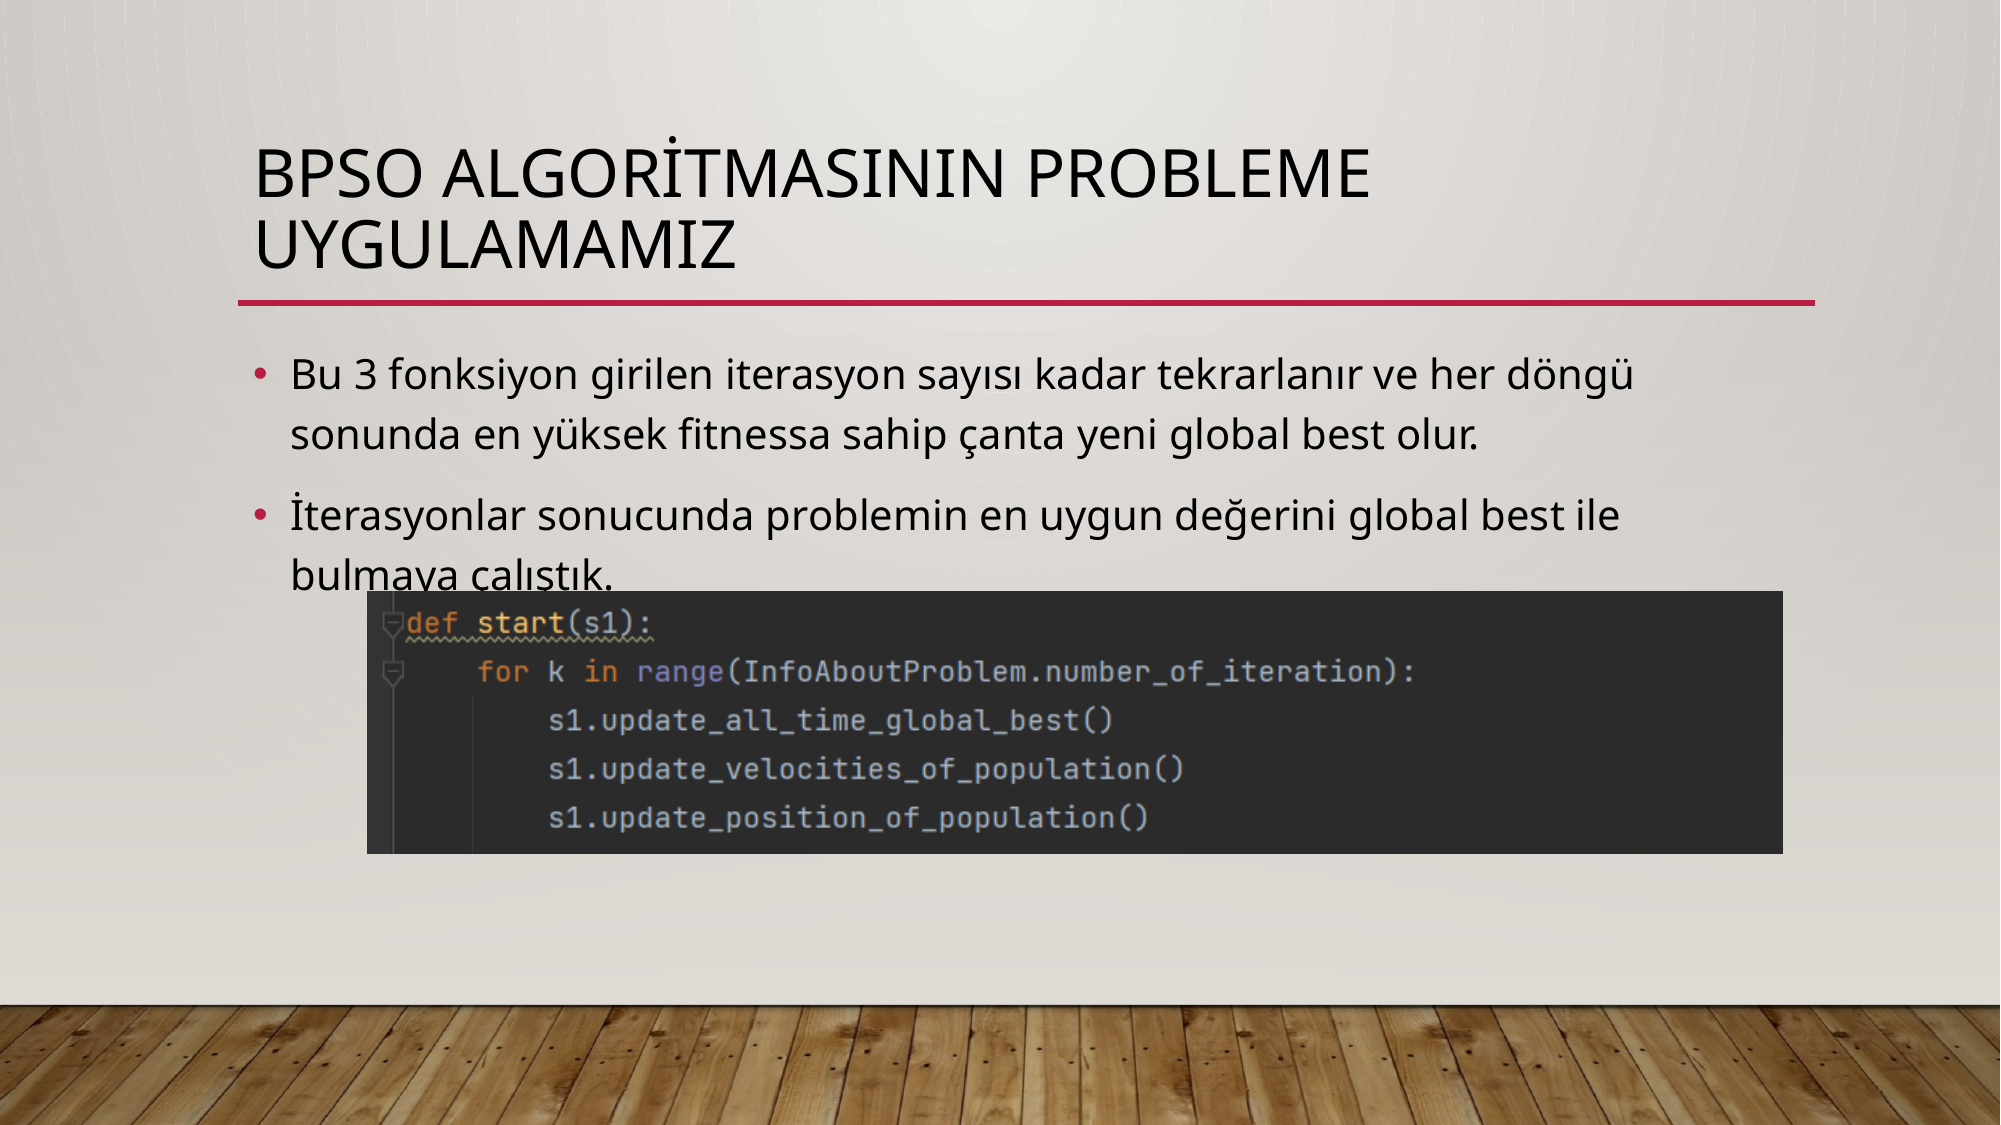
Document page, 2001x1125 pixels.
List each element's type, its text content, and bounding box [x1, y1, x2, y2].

picture [0, 1005, 2000, 1125]
list Bu 3 fonksiyon girilen iterasyon sayısı kadar tekrarlanır ve her döngü sonunda en yüksek fitnessa sahip çanta yeni global best olur. İterasyonlar sonucunda problemin en uygun değerini global best ile bulmaya çalıştık. [238, 330, 1814, 897]
picture [367, 591, 1783, 854]
title BPSO ALGORİTMASININ PROBLEME UYGULAMAMIZ [238, 131, 1814, 305]
